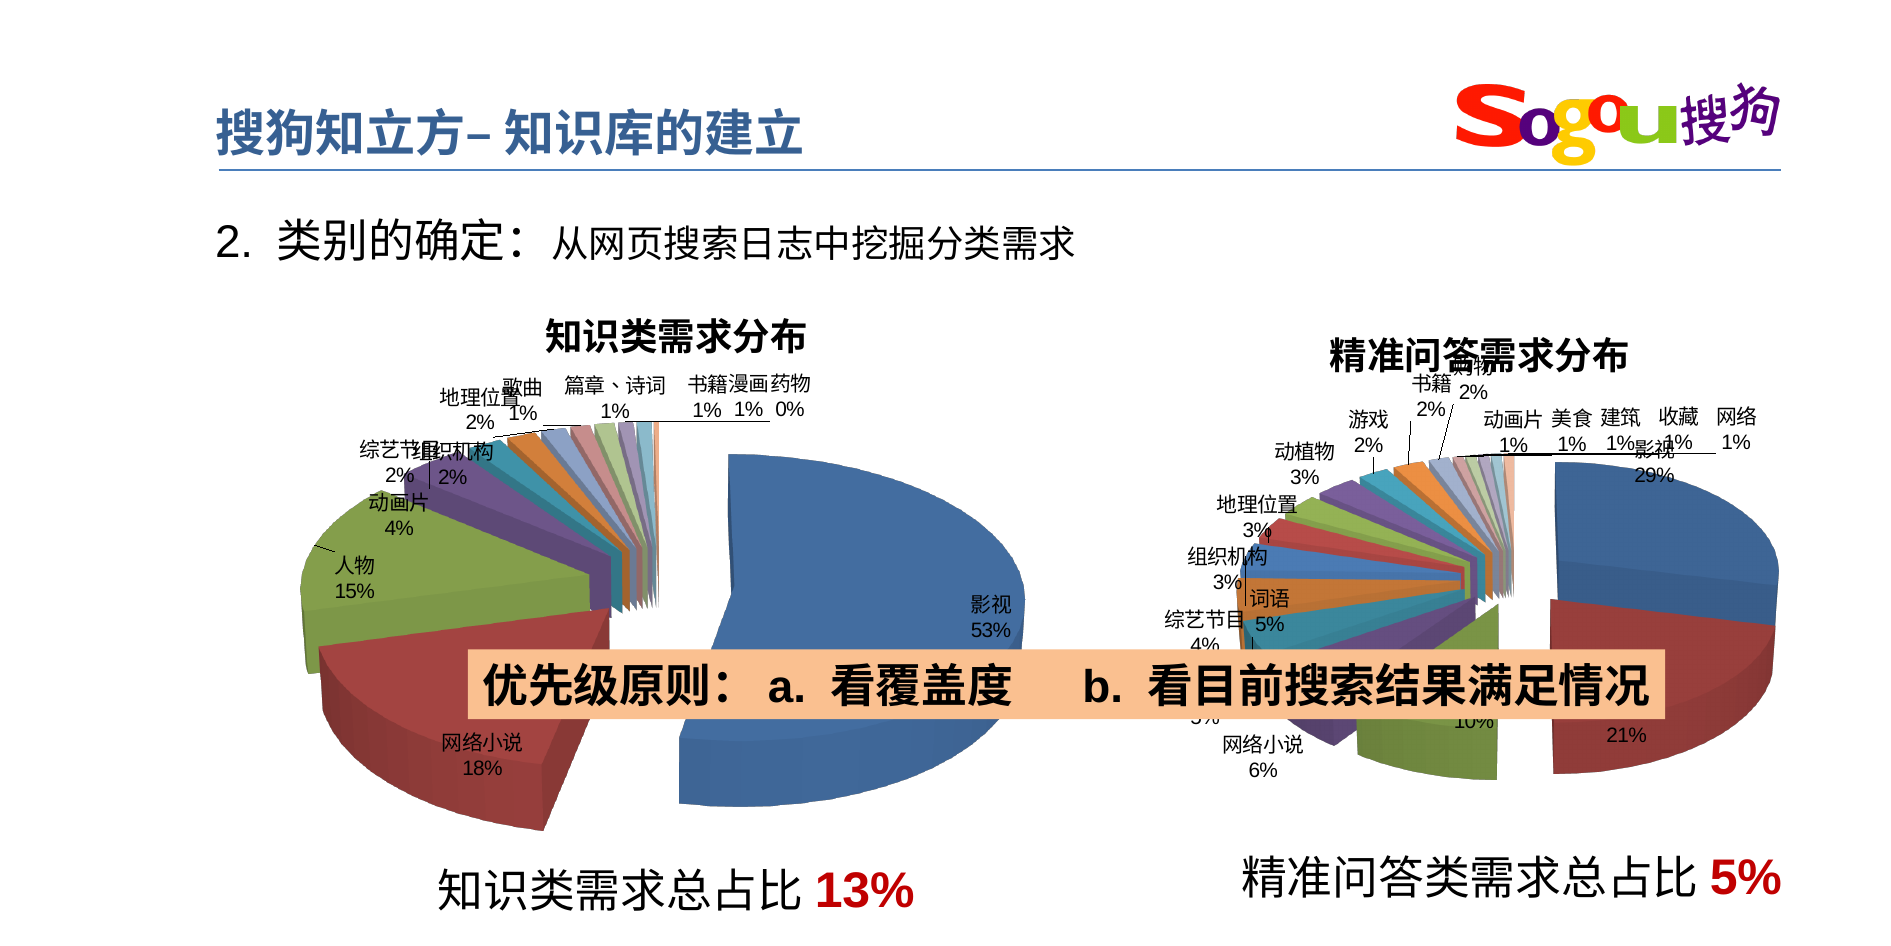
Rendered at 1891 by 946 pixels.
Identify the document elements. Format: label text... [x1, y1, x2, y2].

chart [152, 275, 1891, 859]
text_box 精准问答类需求总占比5% [1226, 847, 1797, 913]
picture [1450, 81, 1782, 167]
text_box 搜狗知立方– 知识库的建立 [200, 94, 1430, 170]
text_box 知识类需求总占比13% [422, 867, 930, 926]
text_box 2. 类别的确定：从网页搜索日志中挖掘分类需求 [200, 177, 1092, 274]
